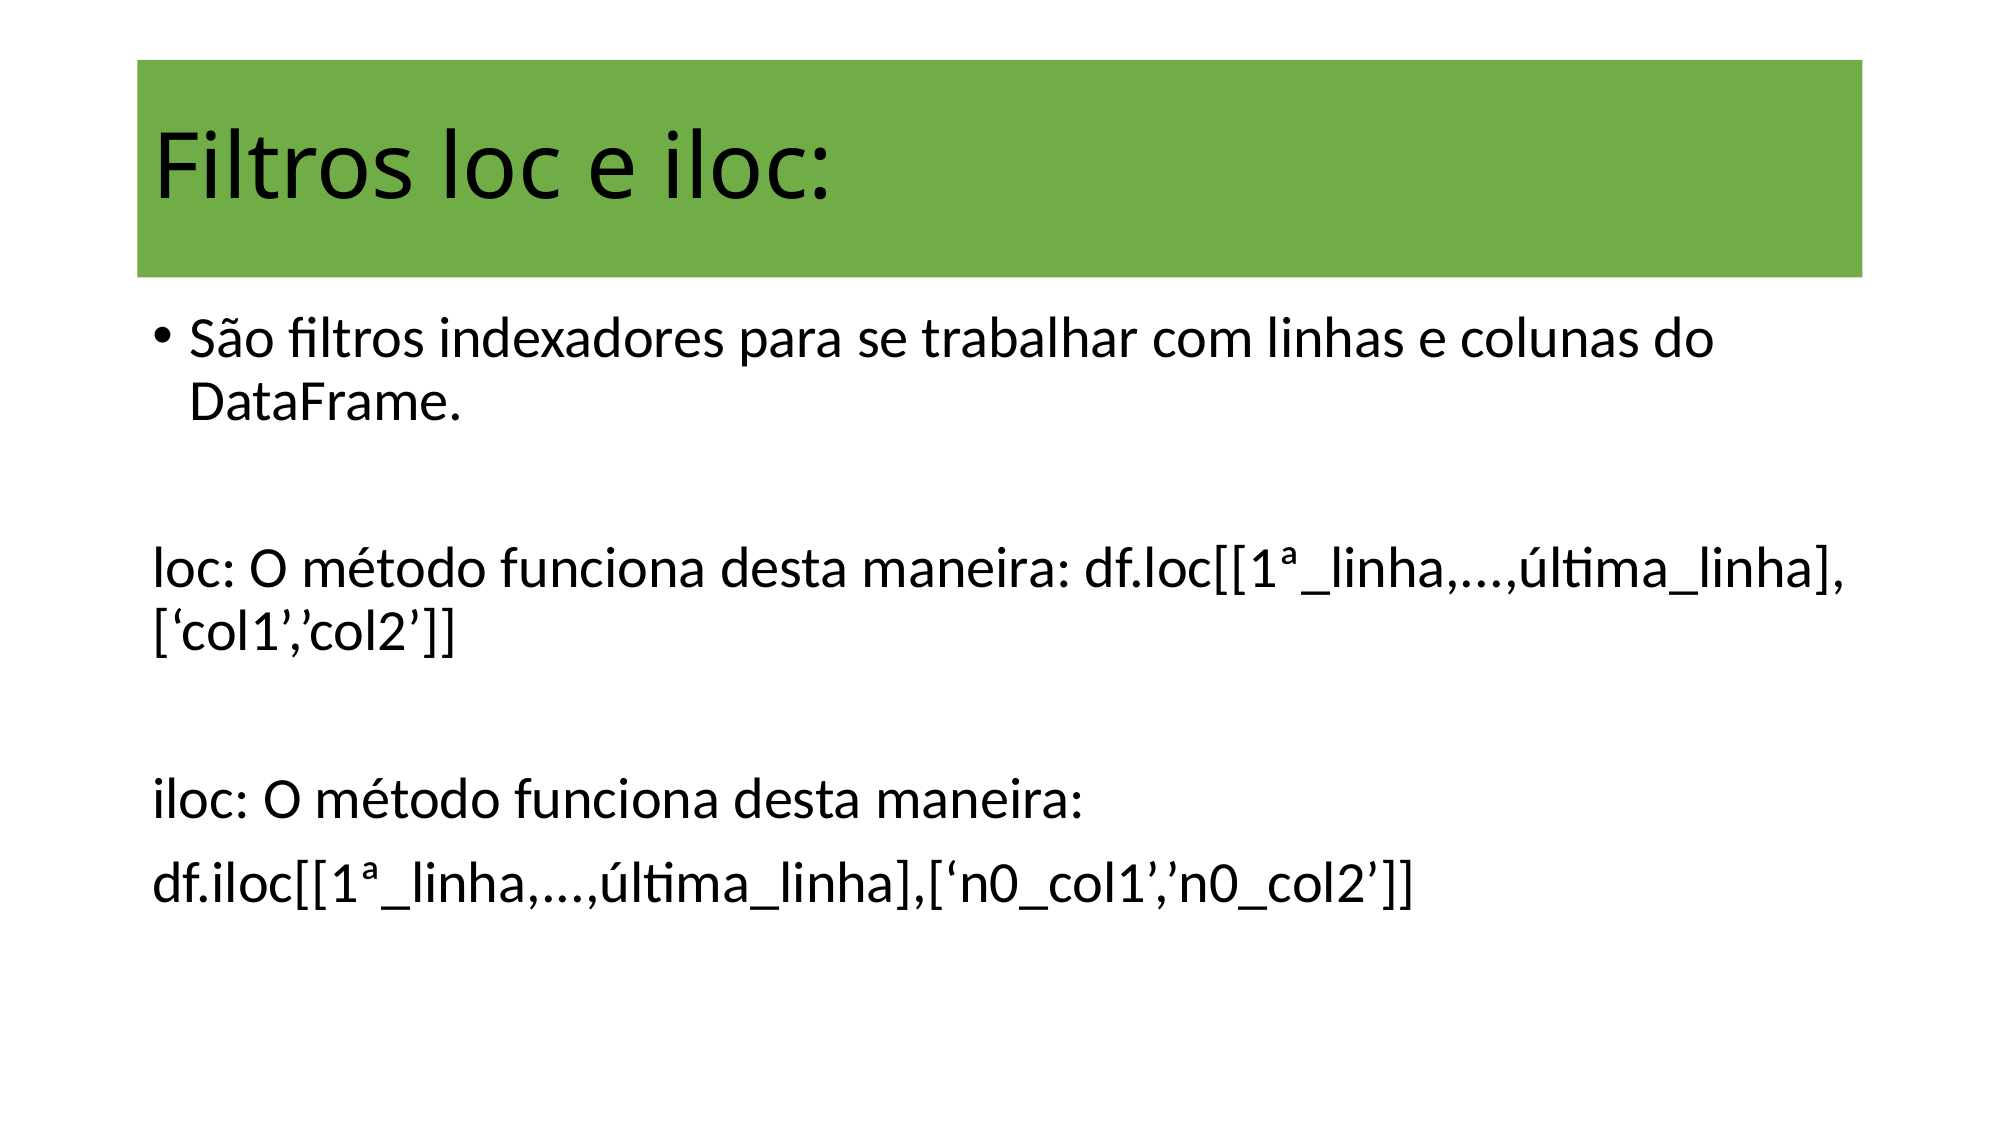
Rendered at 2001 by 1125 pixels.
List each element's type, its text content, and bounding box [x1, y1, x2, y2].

list São filtros indexadores para se trabalhar com linhas e colunas do DataFrame. loc: O método funciona desta maneira: df.loc[[1ª_linha,...,última_linha],[‘col1’,’col2’]] iloc: O método funciona desta maneira: df.iloc[[1ª_linha,...,última_linha],[‘n0_col1’,’n0_col2’]] [137, 299, 1863, 1014]
title Filtros loc e iloc: [137, 59, 1863, 278]
